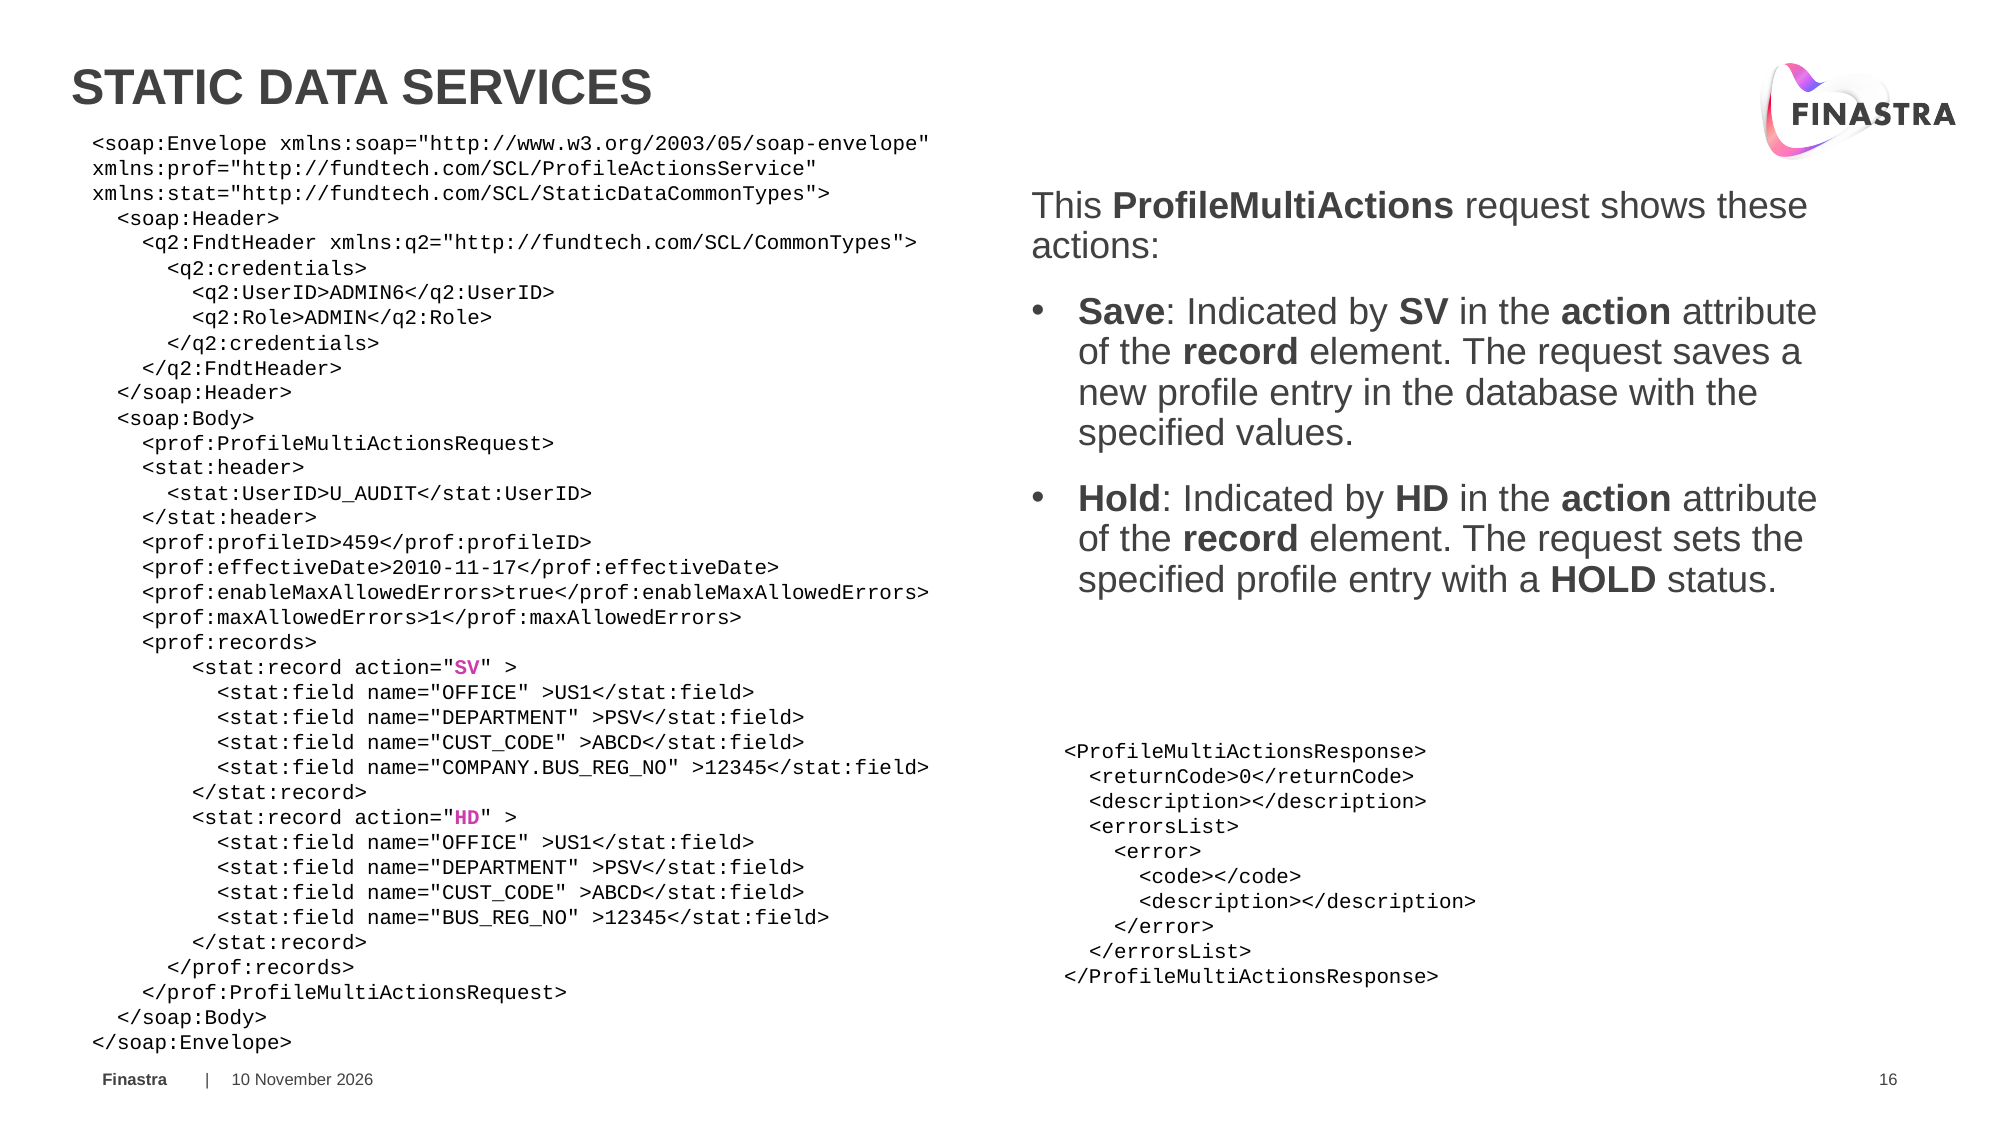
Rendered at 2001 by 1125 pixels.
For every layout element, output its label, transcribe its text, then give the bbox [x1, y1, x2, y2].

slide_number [231, 1061, 462, 1109]
picture [1760, 63, 1956, 160]
slide_number 16 [1816, 1048, 1898, 1109]
text_box <ProfileMultiActionsResponse> <returnCode>0</returnCode> <description></description> <errorsList> <error> <code></code> <description></description> </error> </errorsList> </ProfileMultiActionsResponse> [1049, 730, 1599, 995]
text_box Static data services [71, 4, 1661, 115]
text_box <soap:Envelope xmlns:soap="http://www.w3.org/2003/05/soap-envelope" xmlns:prof="http://fundtech.com/SCL/ProfileActionsService" xmlns:stat="http://fundtech.com/SCL/StaticDataCommonTypes"> <soap:Header> <q2:FndtHeader xmlns:q2="http://fundtech.com/SCL/CommonTypes"> <q2:credentials> <q2:UserID>ADMIN6</q2:UserID> <q2:Role>ADMIN</q2:Role> </q2:credentials> </q2:FndtHeader> </soap:Header> <soap:Body> <prof:ProfileMultiActionsRequest> <stat:header> <stat:UserID>U_AUDIT</stat:UserID> </stat:header> <prof:profileID>459</prof:profileID> <prof:effectiveDate>2010-11-17</prof:effectiveDate> <prof:enableMaxAllowedErrors>true</prof:enableMaxAllowedErrors> <prof:maxAllowedErrors>1</prof:maxAllowedErrors> <prof:records> <stat:record action="SV" > <stat:field name="OFFICE" >US1</stat:field> <stat:field name="DEPARTMENT" >PSV</stat:field> <stat:field name="CUST_CODE" >ABCD</stat:field> <stat:field name="COMPANY.BUS_REG_NO" >12345</stat:field> </stat:record> <stat:record action="HD" > <stat:field name="OFFICE" >US1</stat:field> <stat:field name="DEPARTMENT" >PSV</stat:field> <stat:field name="CUST_CODE" >ABCD</stat:field> <stat:field name="BUS_REG_NO" >12345</stat:field> </stat:record> </prof:records> </prof:ProfileMultiActionsRequest> </soap:Body> </soap:Envelope> [77, 121, 1032, 1061]
list This ProfileMultiActions request shows these actions: Save: Indicated by SV in the action attribute of the record element. The request saves a new profile entry in the database with the specified values. Hold: Indicated by HD in the action attribute of the record element. The request sets the specified profile entry with a HOLD status. [1032, 186, 1839, 700]
